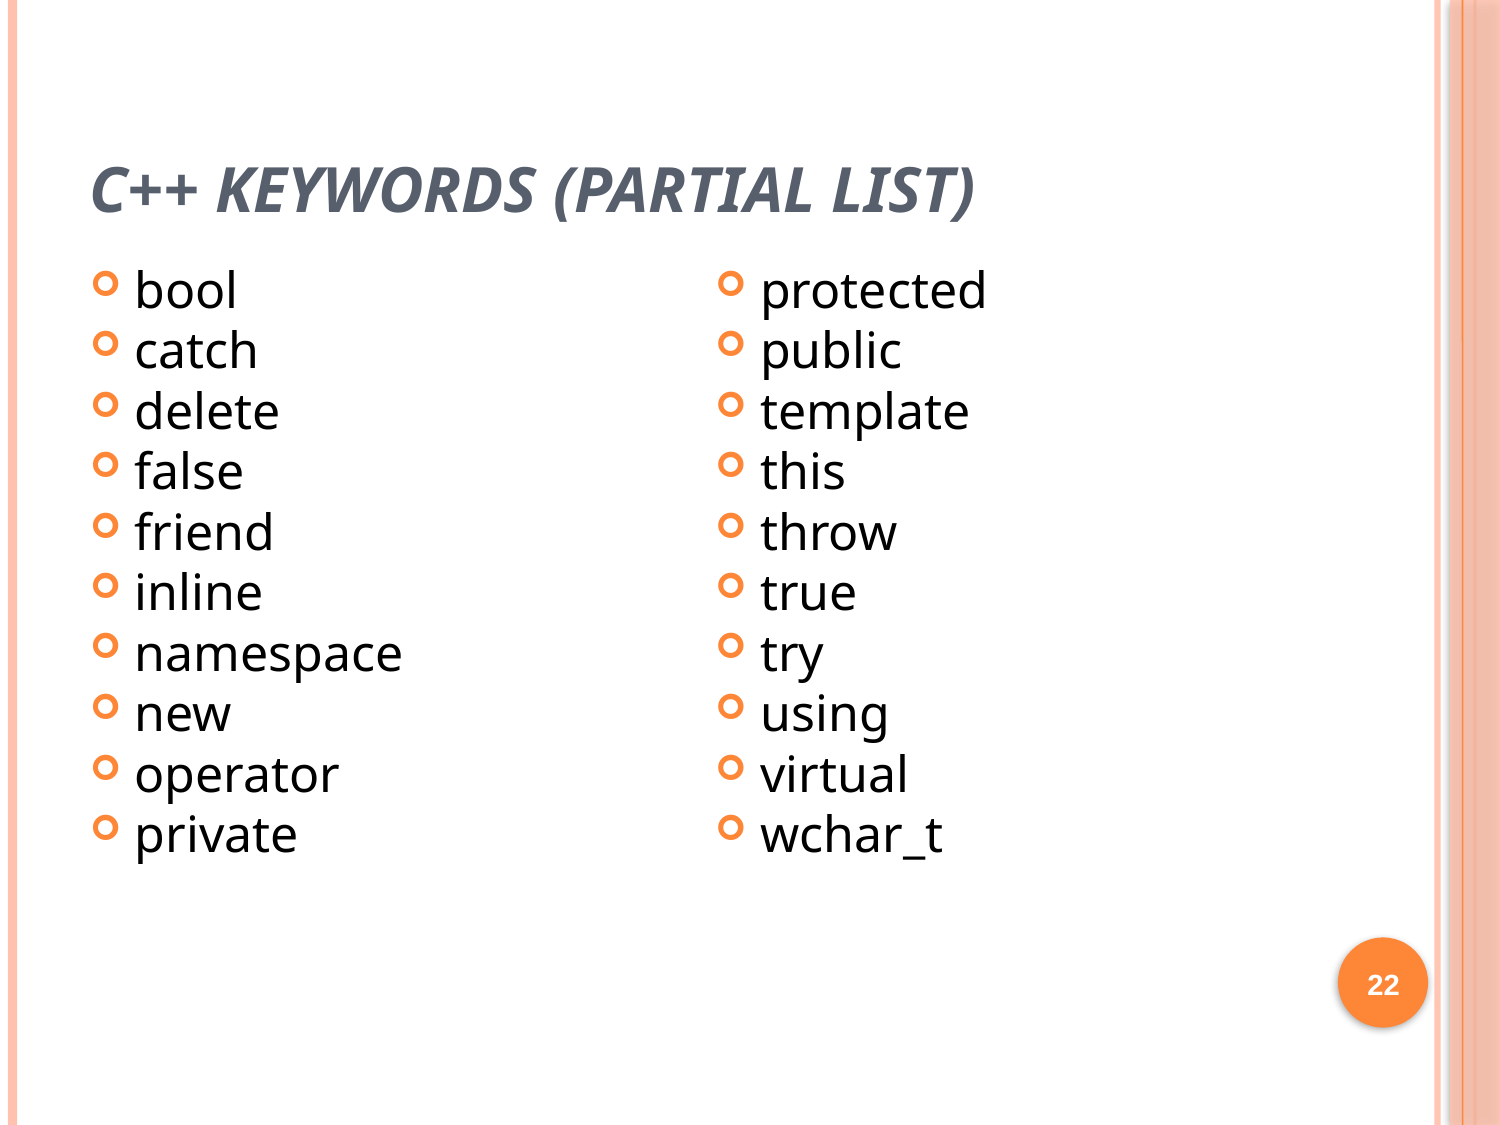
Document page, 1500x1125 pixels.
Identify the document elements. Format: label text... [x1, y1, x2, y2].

list protected public template this throw true try using virtual wchar_t [700, 262, 1301, 1013]
list bool catch delete false friend inline namespace new operator private [75, 262, 675, 1013]
title C++ Keywords (partial list) [75, 45, 1300, 233]
slide_number 22 [1333, 940, 1434, 1026]
